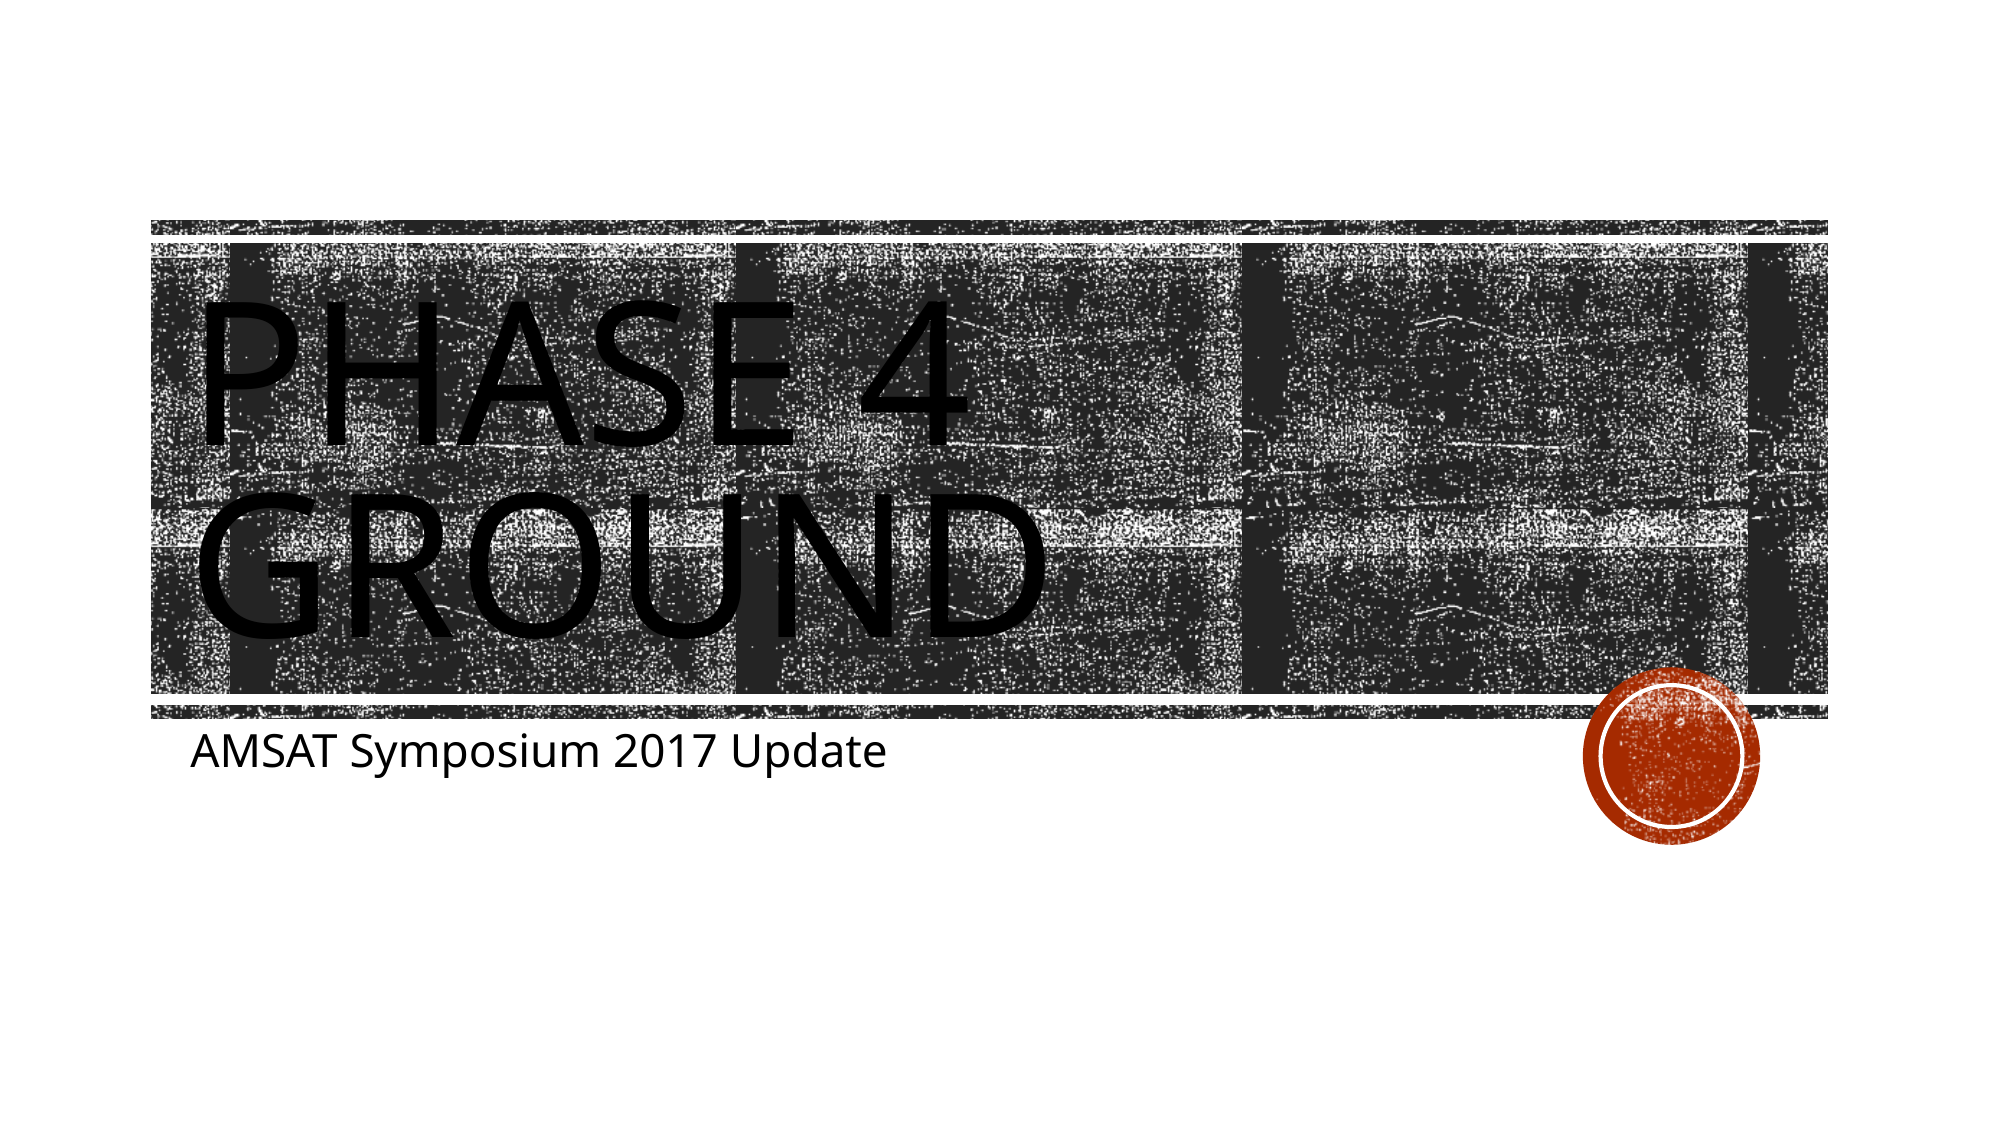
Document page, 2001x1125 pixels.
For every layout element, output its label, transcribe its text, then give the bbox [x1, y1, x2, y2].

title Phase 4 ground [172, 234, 1808, 733]
subtitle AMSAT Symposium 2017 Update [175, 720, 1470, 896]
